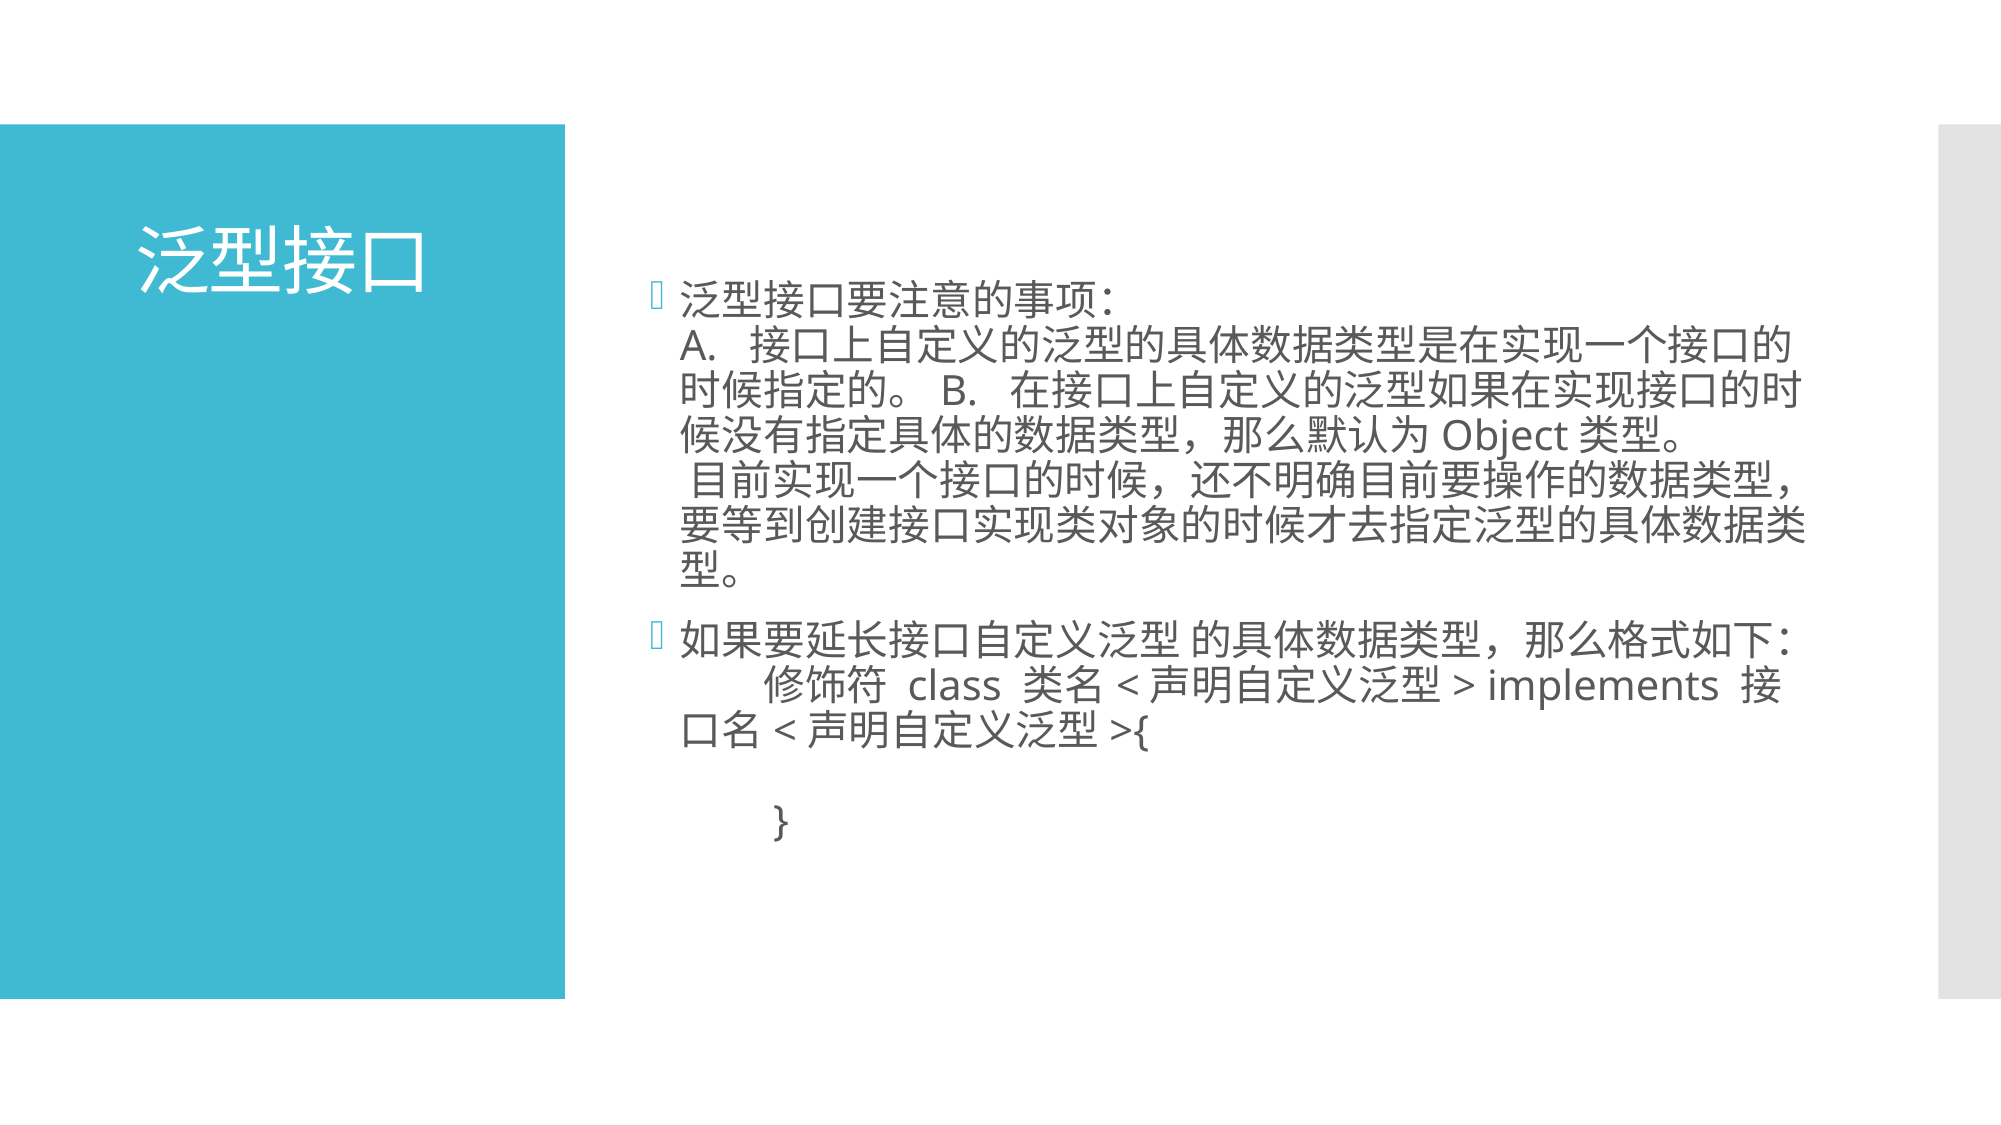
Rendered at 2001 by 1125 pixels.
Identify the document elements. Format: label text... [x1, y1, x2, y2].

list 泛型接口要注意的事项： A. 接口上自定义的泛型的具体数据类型是在实现一个接口的时候指定的。B. 在接口上自定义的泛型如果在实现接口的时候没有指定具体的数据类型，那么默认为Object类型。 目前实现一个接口的时候，还不明确目前要操作的数据类型，要等到创建接口实现类对象的时候才去指定泛型的具体数据类型。 如果要延长接口自定义泛型 的具体数据类型，那么格式如下： 修饰符 class 类名<声明自定义泛型> implements 接口名<声明自定义泛型>{ } [634, 141, 1835, 982]
title 泛型接口 [41, 184, 525, 346]
